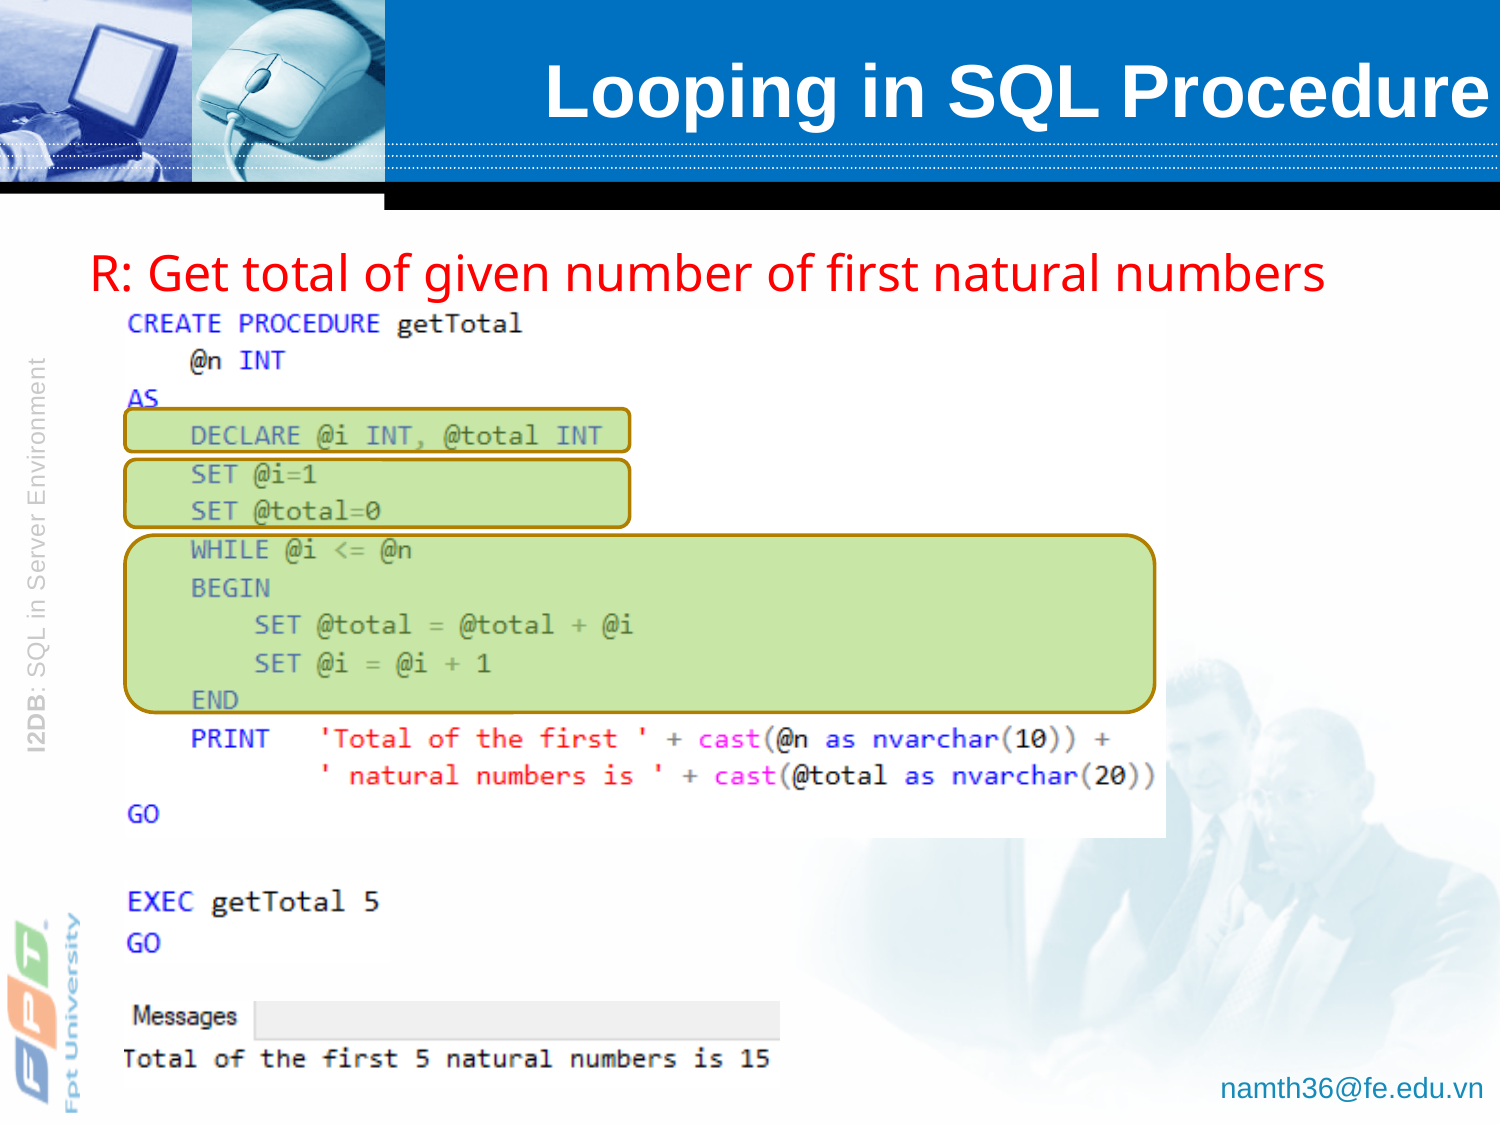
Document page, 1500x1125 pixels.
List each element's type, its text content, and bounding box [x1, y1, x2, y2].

picture [0, 194, 1500, 1125]
picture [0, 0, 385, 181]
text_box R: Get total of given number of first natural numbers [74, 234, 1488, 309]
title Looping in SQL Procedure [387, 0, 1500, 175]
